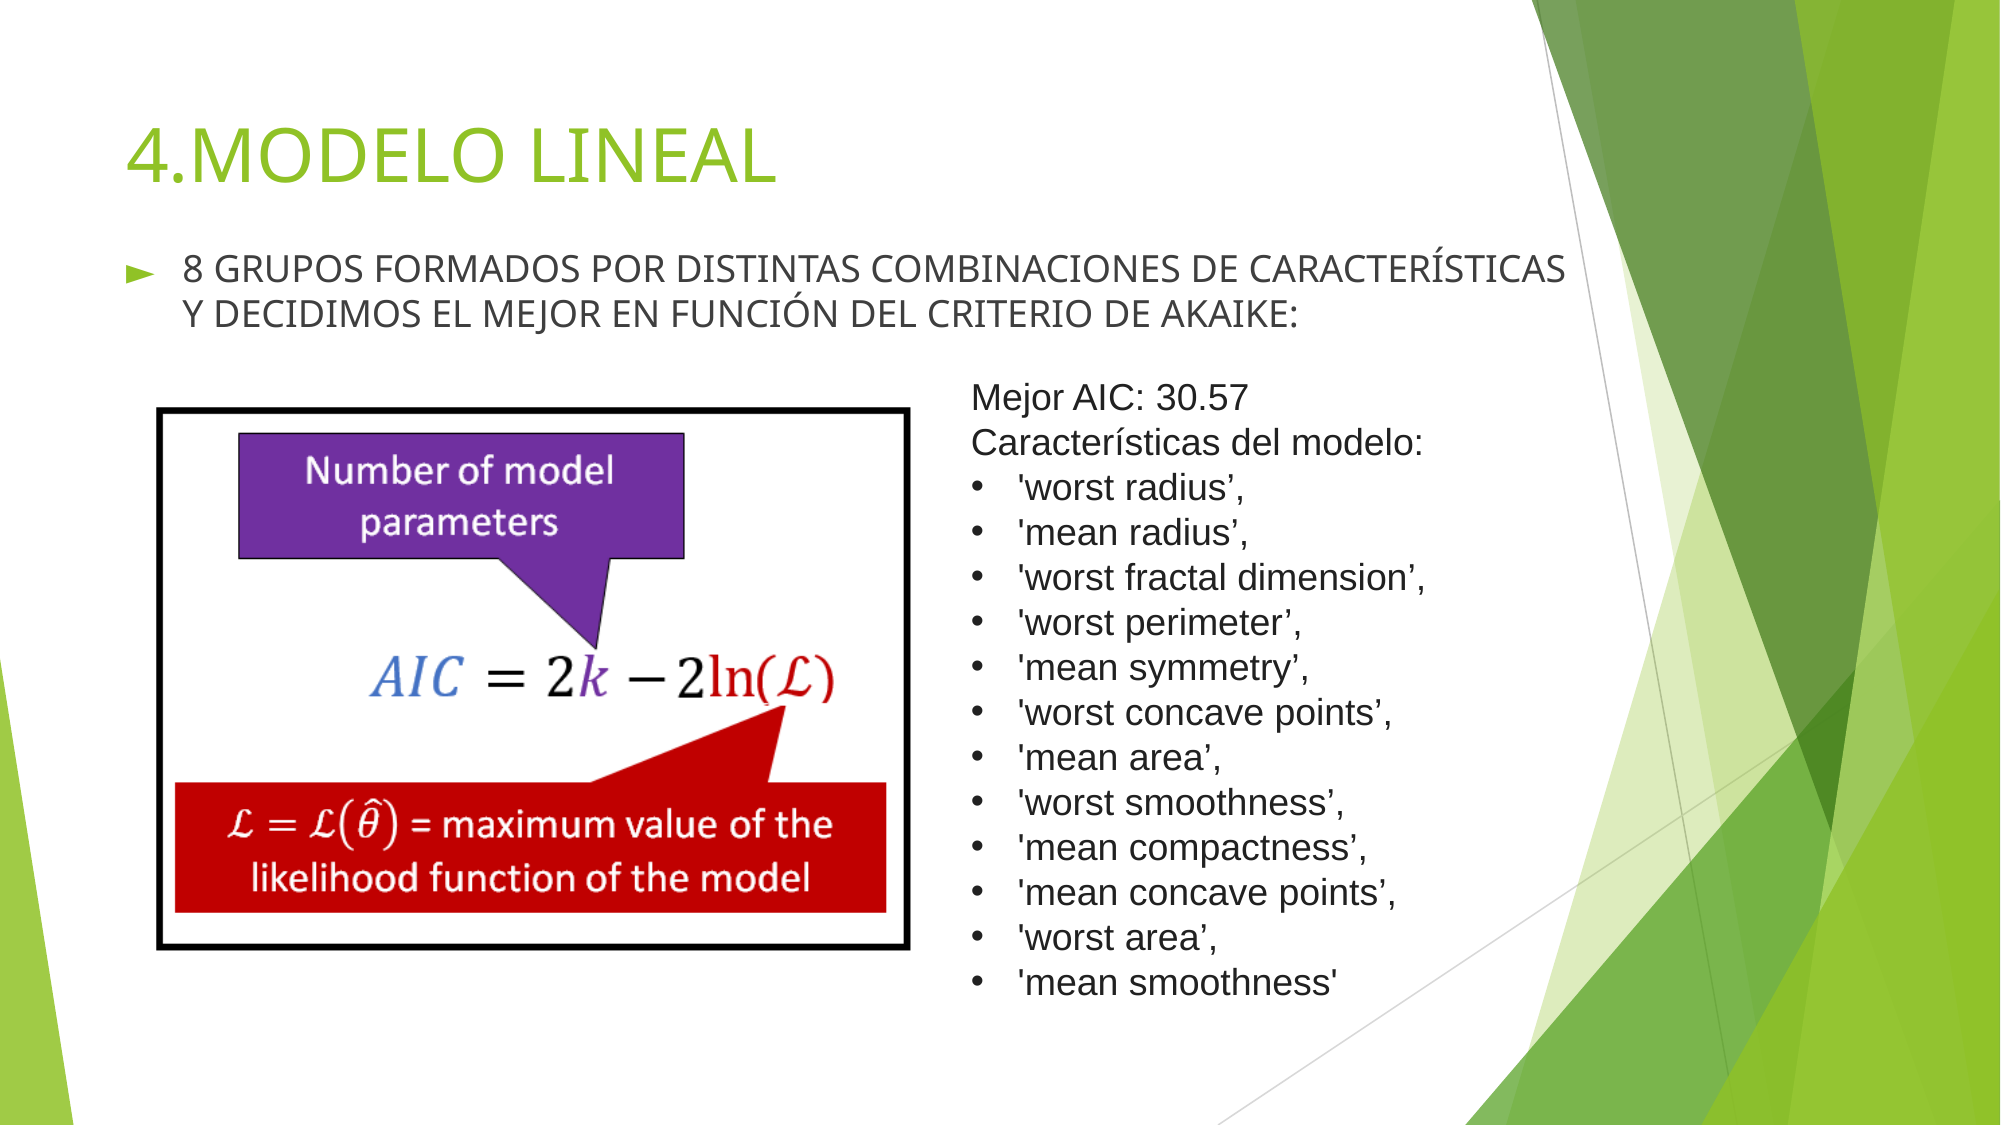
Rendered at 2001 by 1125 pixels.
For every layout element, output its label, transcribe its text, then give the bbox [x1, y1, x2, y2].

list 8 GRUPOS FORMADOS POR DISTINTAS COMBINACIONES DE CARACTERÍSTICAS Y DECIDIMOS EL MEJOR EN FUNCIÓN DEL CRITERIO DE AKAIKE: [111, 237, 1614, 888]
text_box Mejor AIC: 30.57 Características del modelo: 'worst radius’, 'mean radius’, 'worst fractal dimension’, 'worst perimeter’, 'mean symmetry’, 'worst concave points’, 'mean area’, 'worst smoothness’, 'mean compactness’, 'mean concave points’, 'worst area’, 'mean smoothness' [955, 365, 1675, 1011]
title 4.MODELO LINEAL [111, 99, 1522, 237]
picture [151, 402, 916, 957]
